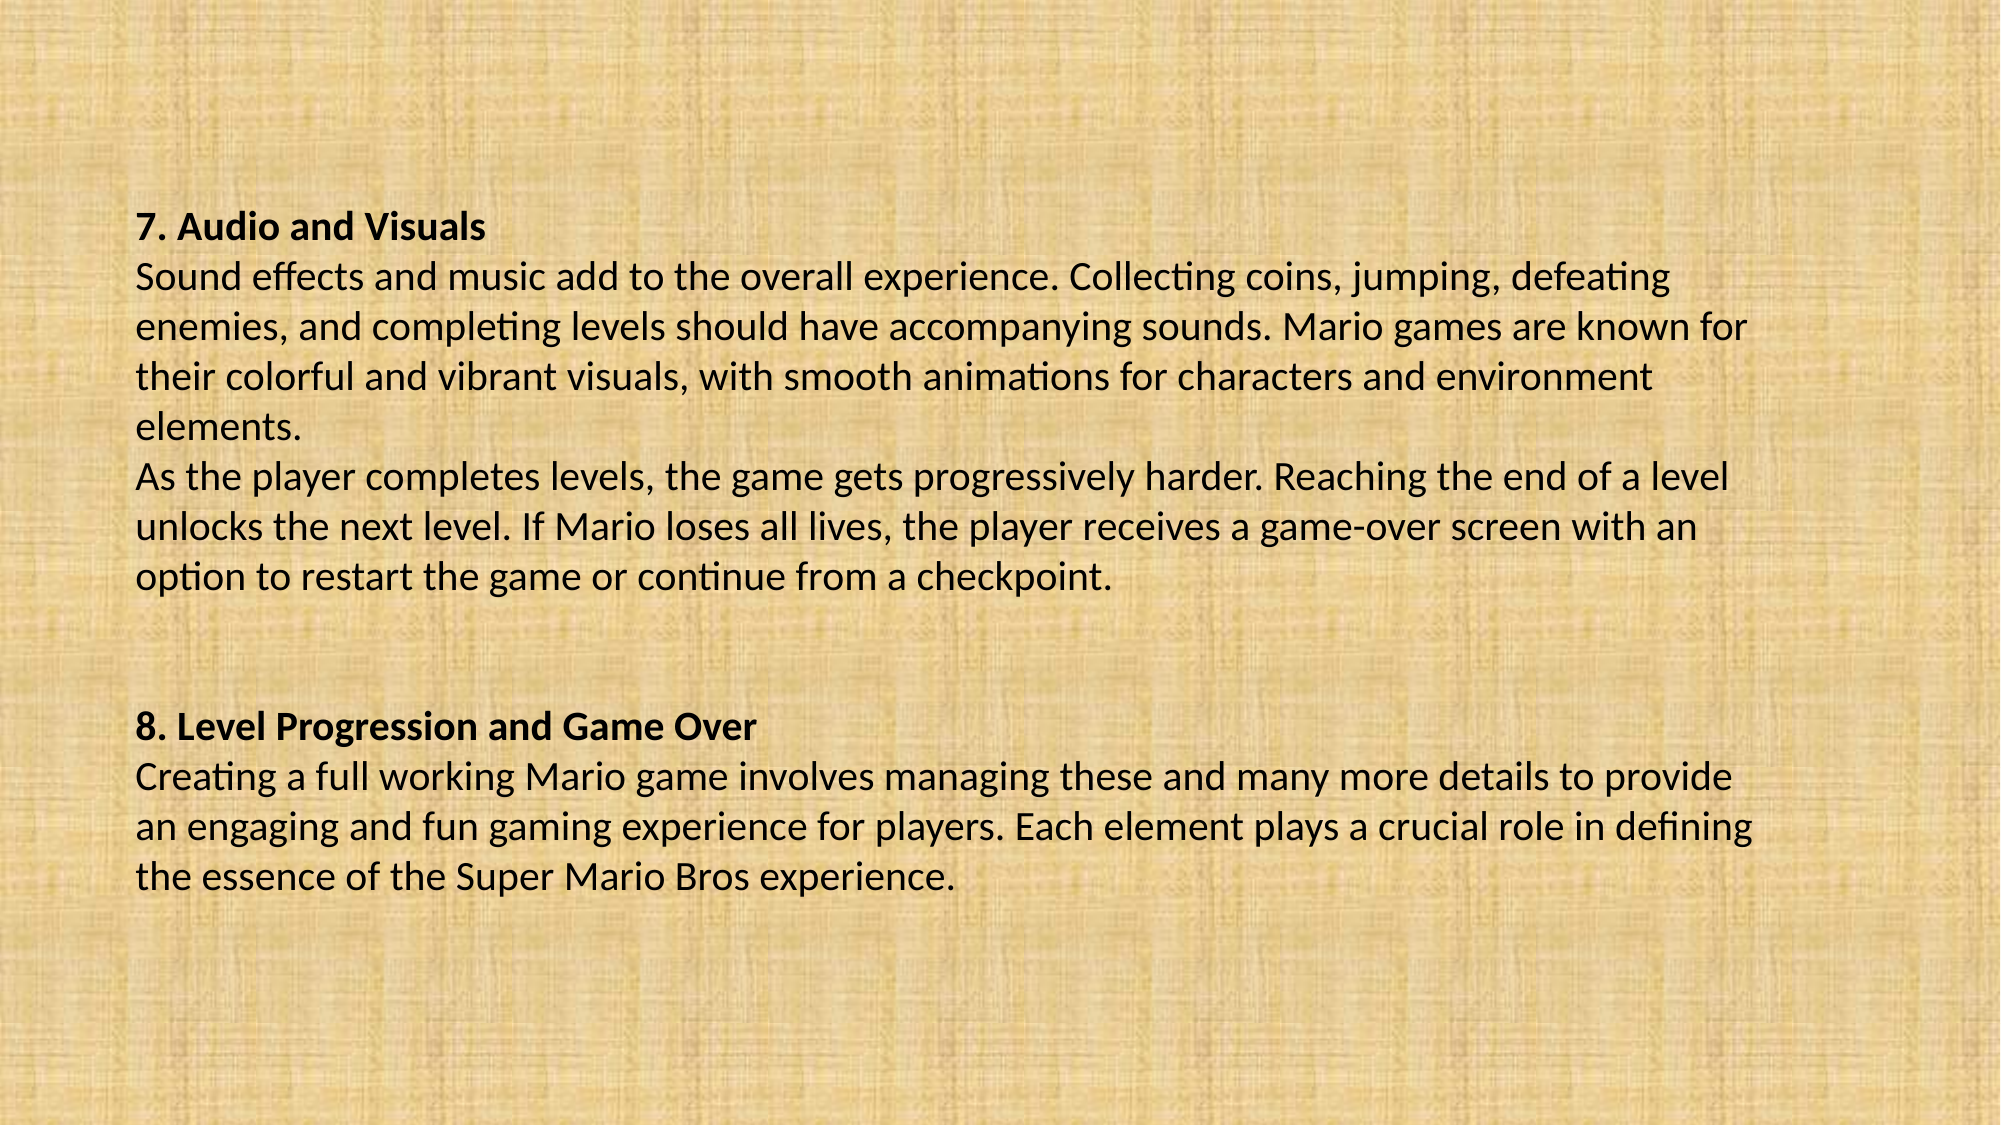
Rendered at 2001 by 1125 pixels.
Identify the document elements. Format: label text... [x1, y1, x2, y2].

text_box 7. Audio and Visuals Sound effects and music add to the overall experience. Collecting coins, jumping, defeating enemies, and completing levels should have accompanying sounds. Mario games are known for their colorful and vibrant visuals, with smooth animations for characters and environment elements. As the player completes levels, the game gets progressively harder. Reaching the end of a level unlocks the next level. If Mario loses all lives, the player receives a game-over screen with an option to restart the game or continue from a checkpoint. 8. Level Progression and Game Over Creating a full working Mario game involves managing these and many more details to provide an engaging and fun gaming experience for players. Each element plays a crucial role in defining the essence of the Super Mario Bros experience. [120, 191, 1795, 907]
picture [0, 0, 2001, 1125]
